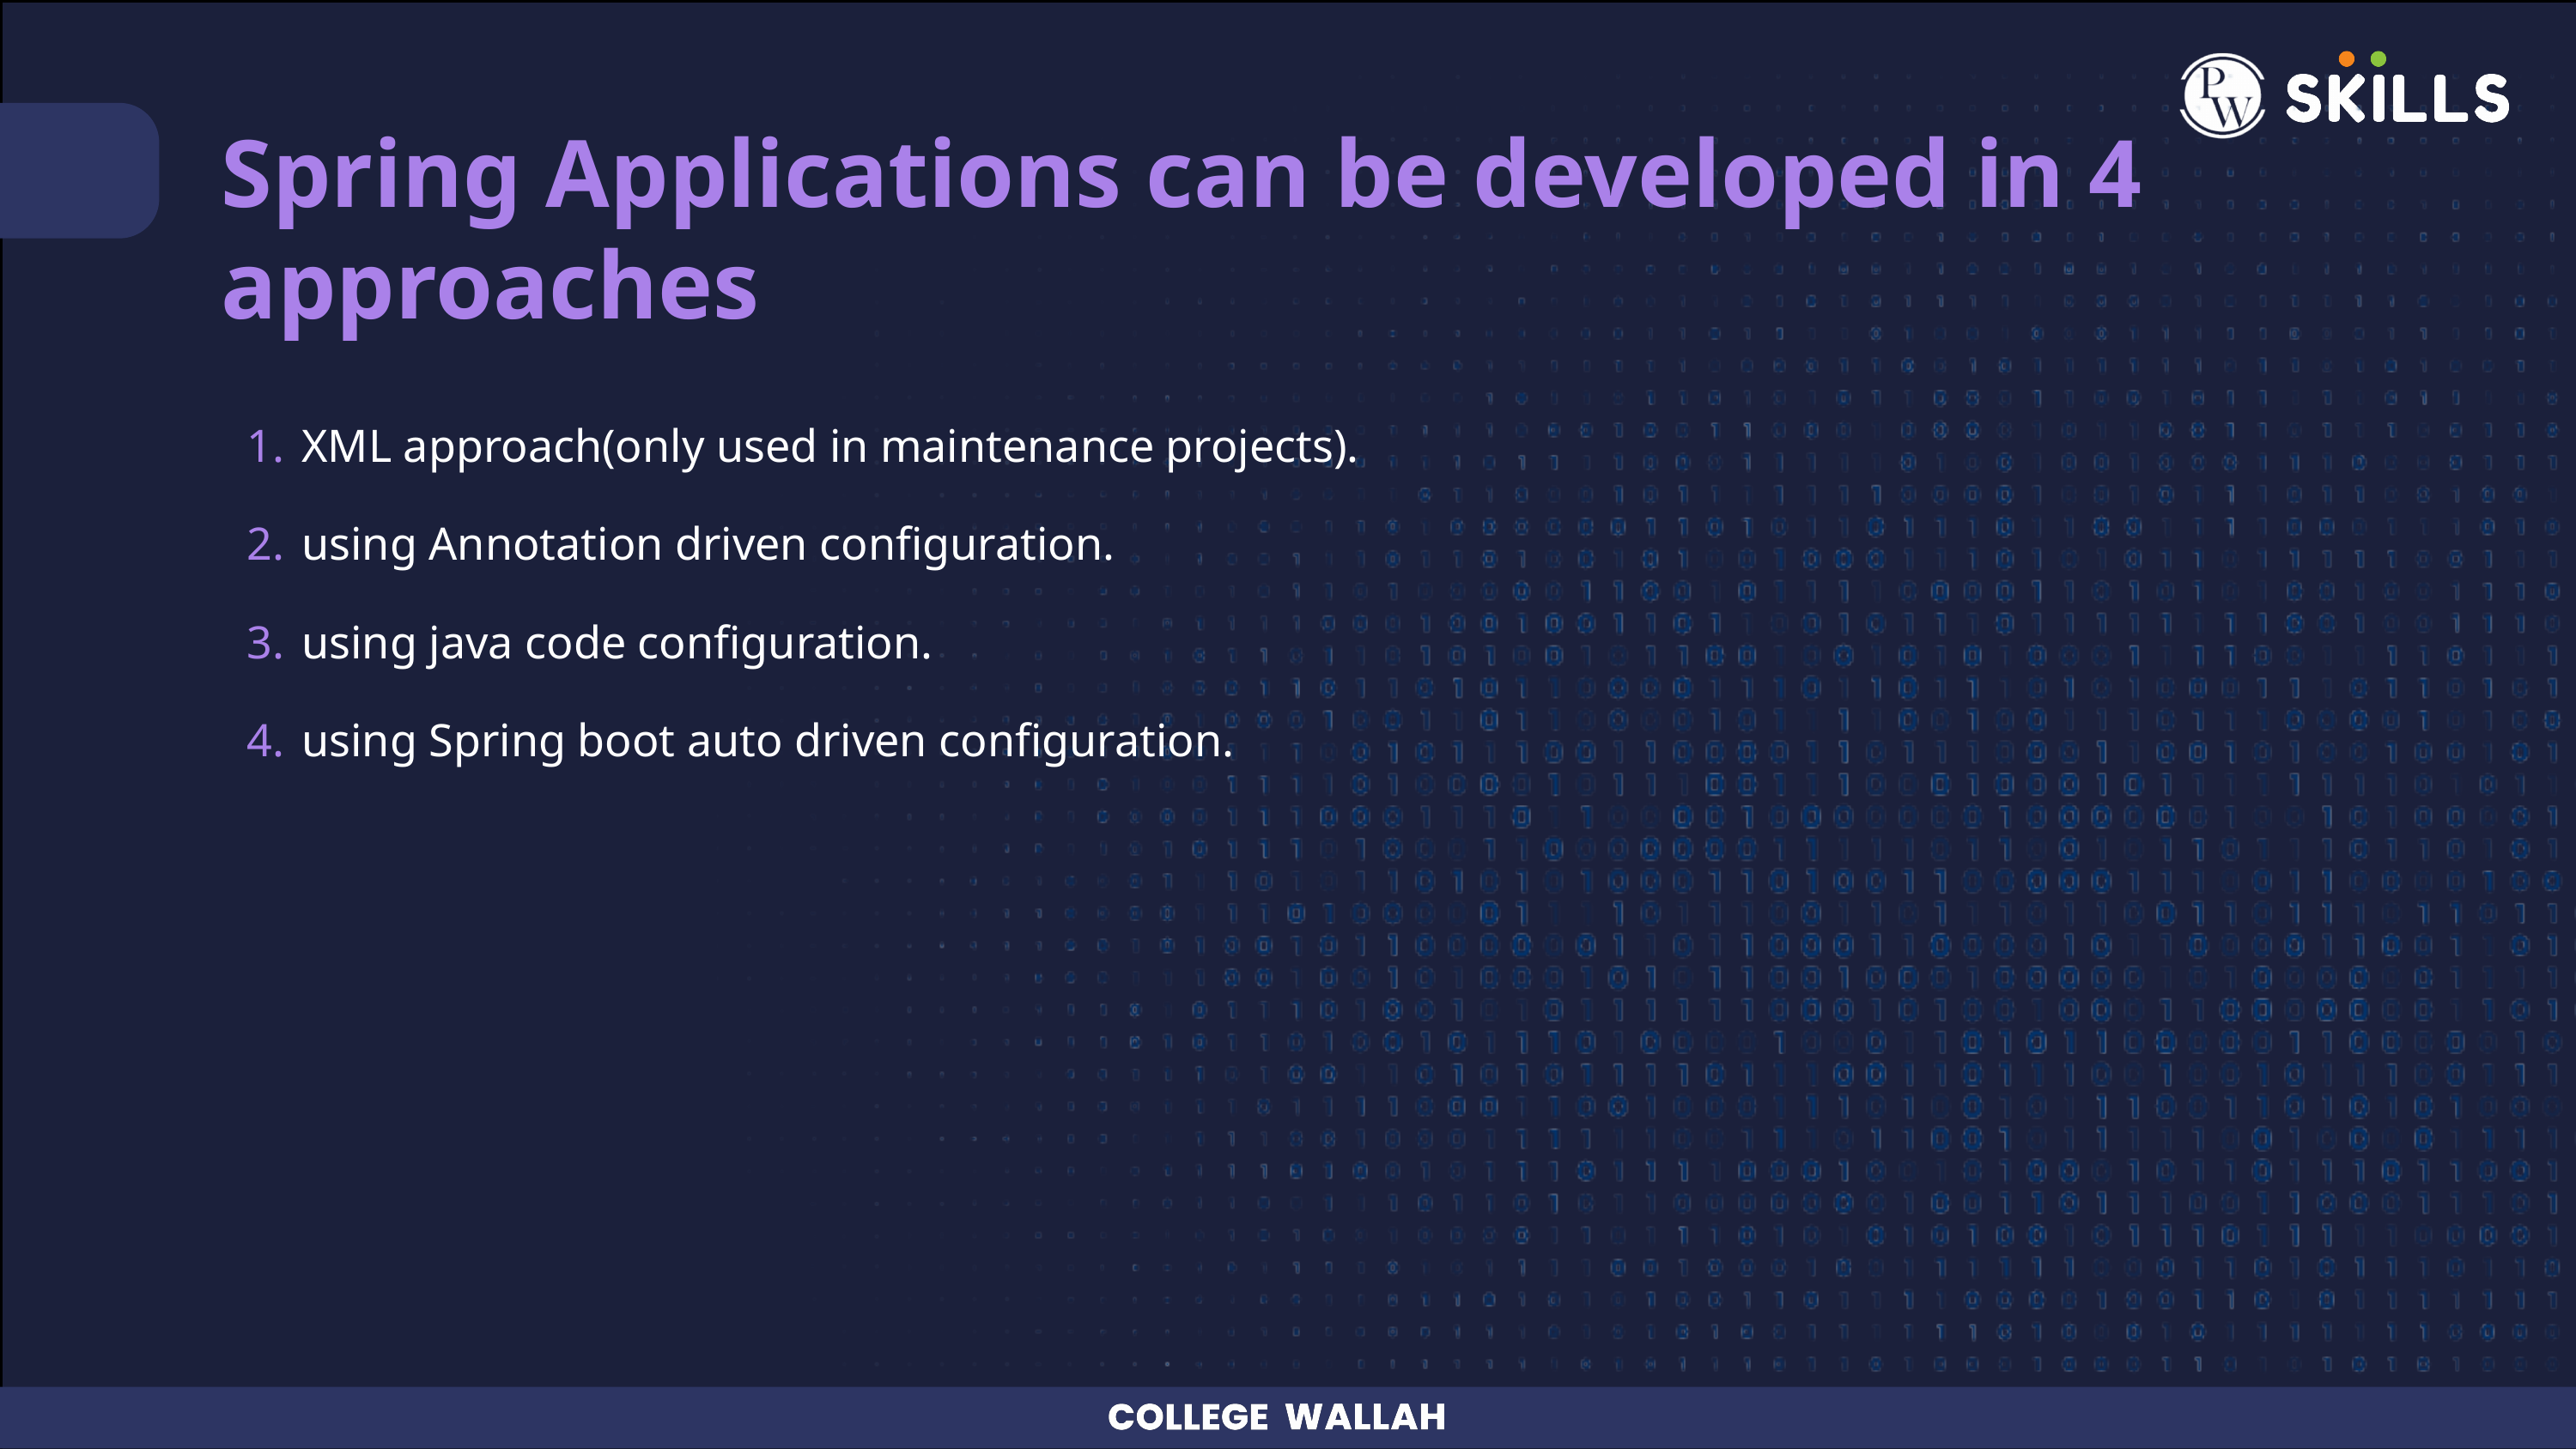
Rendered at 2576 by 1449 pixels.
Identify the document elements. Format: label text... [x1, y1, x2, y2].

picture [1274, 1397, 1479, 1446]
picture [716, 0, 2576, 1375]
text_box XML approach(only used in maintenance projects). using Annotation driven configuration. using java code configuration. using Spring boot auto driven configuration. [224, 377, 2515, 779]
text_box Spring Applications can be developed in 4 approaches [221, 114, 2171, 338]
picture [1103, 1394, 1273, 1436]
